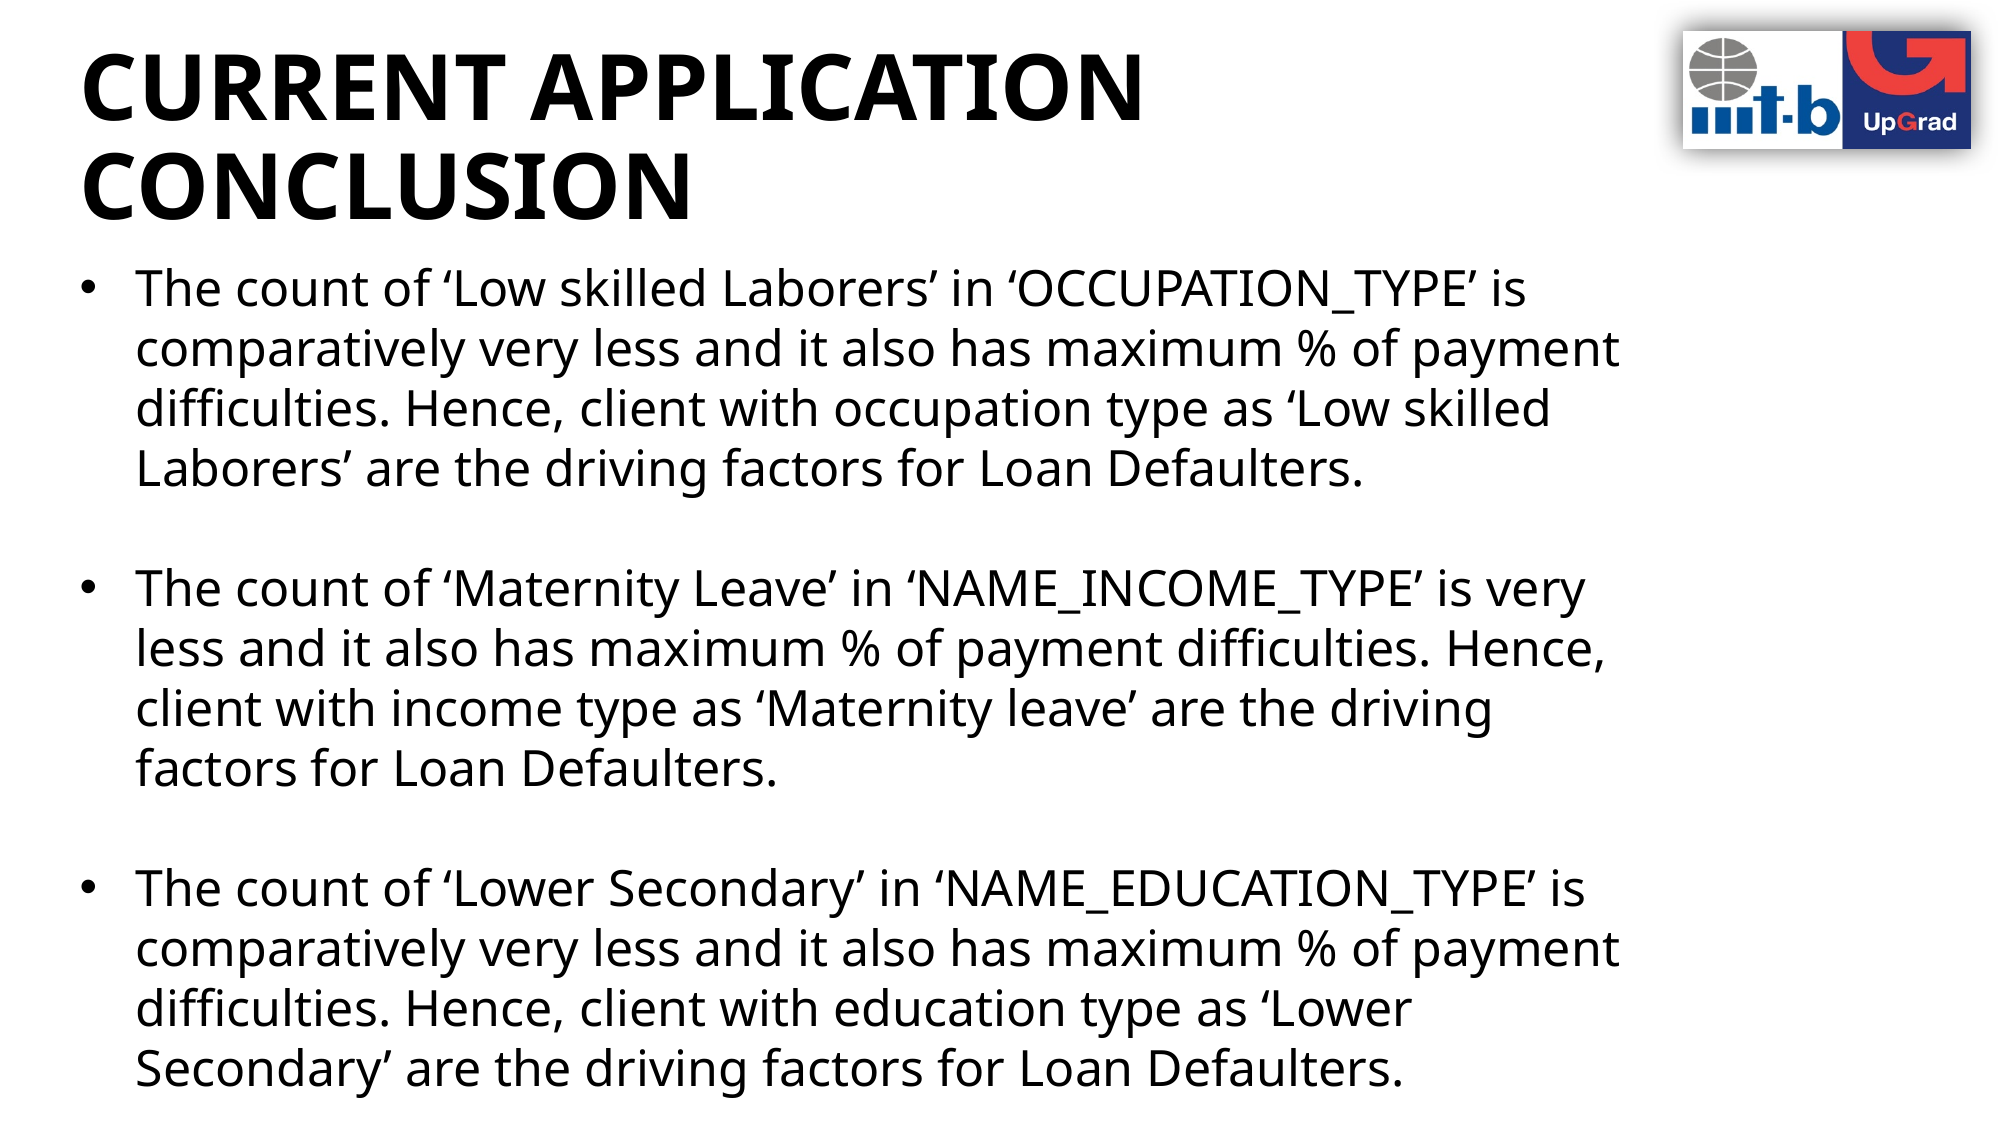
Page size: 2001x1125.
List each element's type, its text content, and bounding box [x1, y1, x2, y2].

picture [1683, 31, 1971, 149]
title CURRENT APPLICATION CONCLUSION [64, 31, 1592, 248]
text_box The count of ‘Low skilled Laborers’ in ‘OCCUPATION_TYPE’ is comparatively very less and it also has maximum % of payment difficulties. Hence, client with occupation type as ‘Low skilled Laborers’ are the driving factors for Loan Defaulters. The count of ‘Maternity Leave’ in ‘NAME_INCOME_TYPE’ is very less and it also has maximum % of payment difficulties. Hence, client with income type as ‘Maternity leave’ are the driving factors for Loan Defaulters. The count of ‘Lower Secondary’ in ‘NAME_EDUCATION_TYPE’ is comparatively very less and it also has maximum % of payment difficulties. Hence, client with education type as ‘Lower Secondary’ are the driving factors for Loan Defaulters. [64, 248, 1645, 1104]
